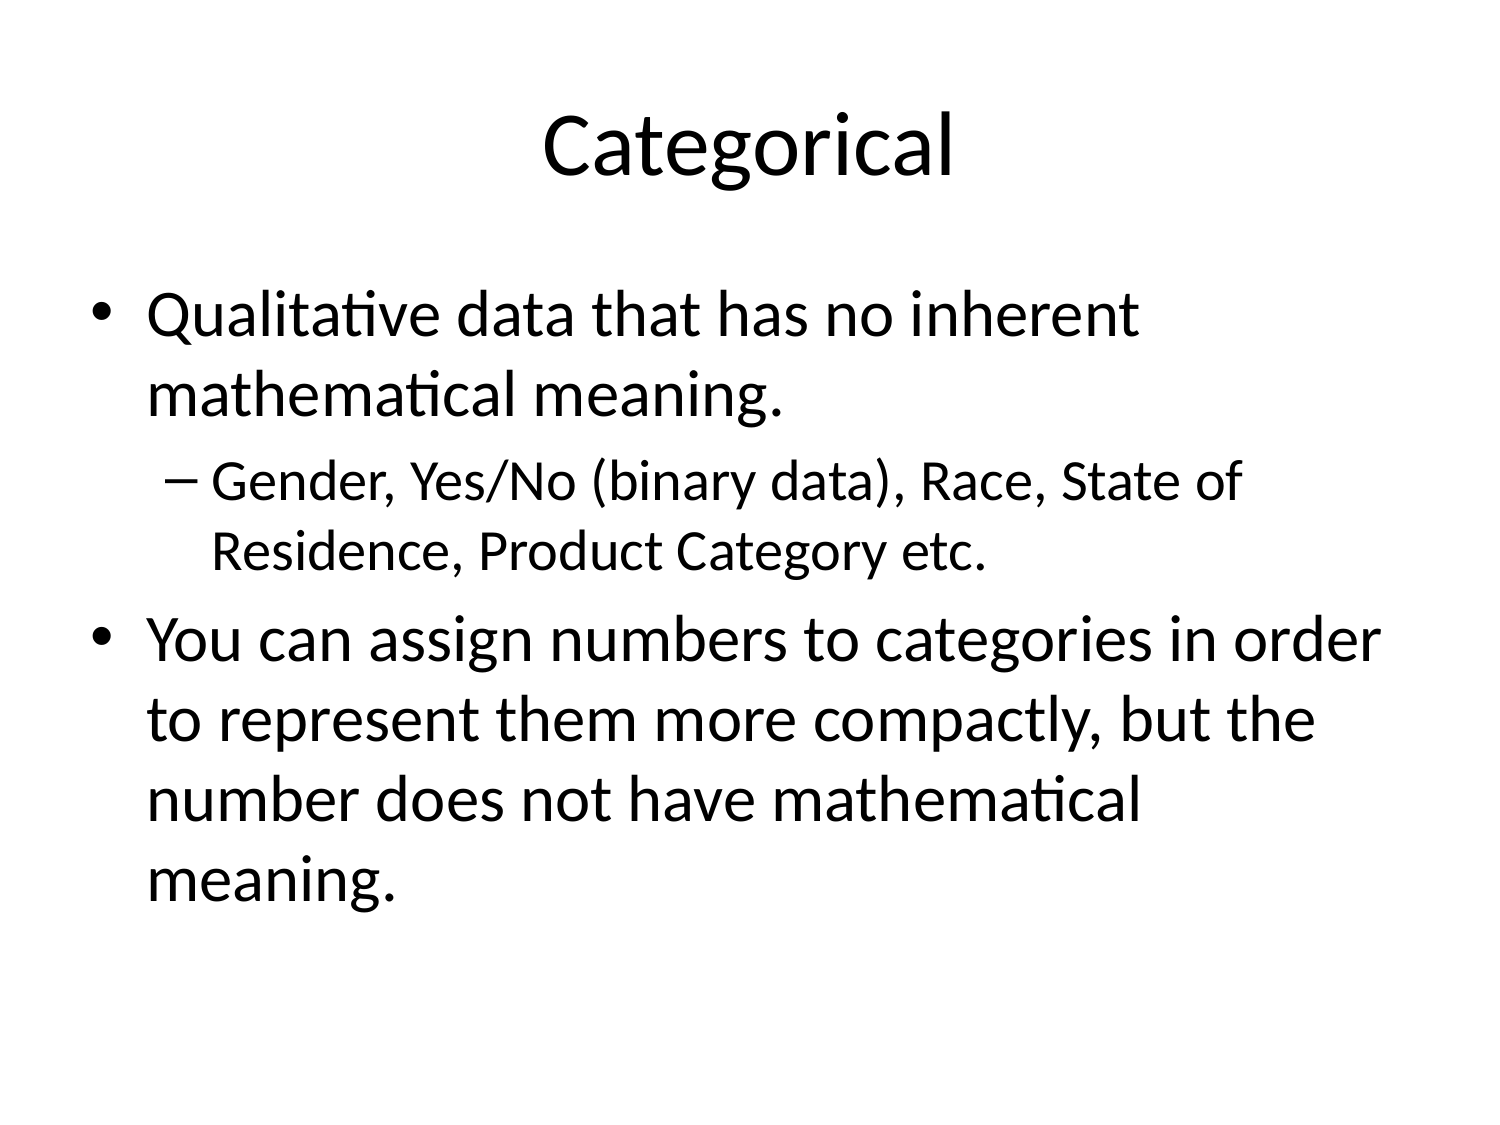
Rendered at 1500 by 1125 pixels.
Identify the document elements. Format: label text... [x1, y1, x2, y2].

list Qualitative data that has no inherent mathematical meaning. Gender, Yes/No (binary data), Race, State of Residence, Product Category etc. You can assign numbers to categories in order to represent them more compactly, but the number does not have mathematical meaning. [75, 262, 1425, 1005]
title Categorical [75, 45, 1425, 233]
